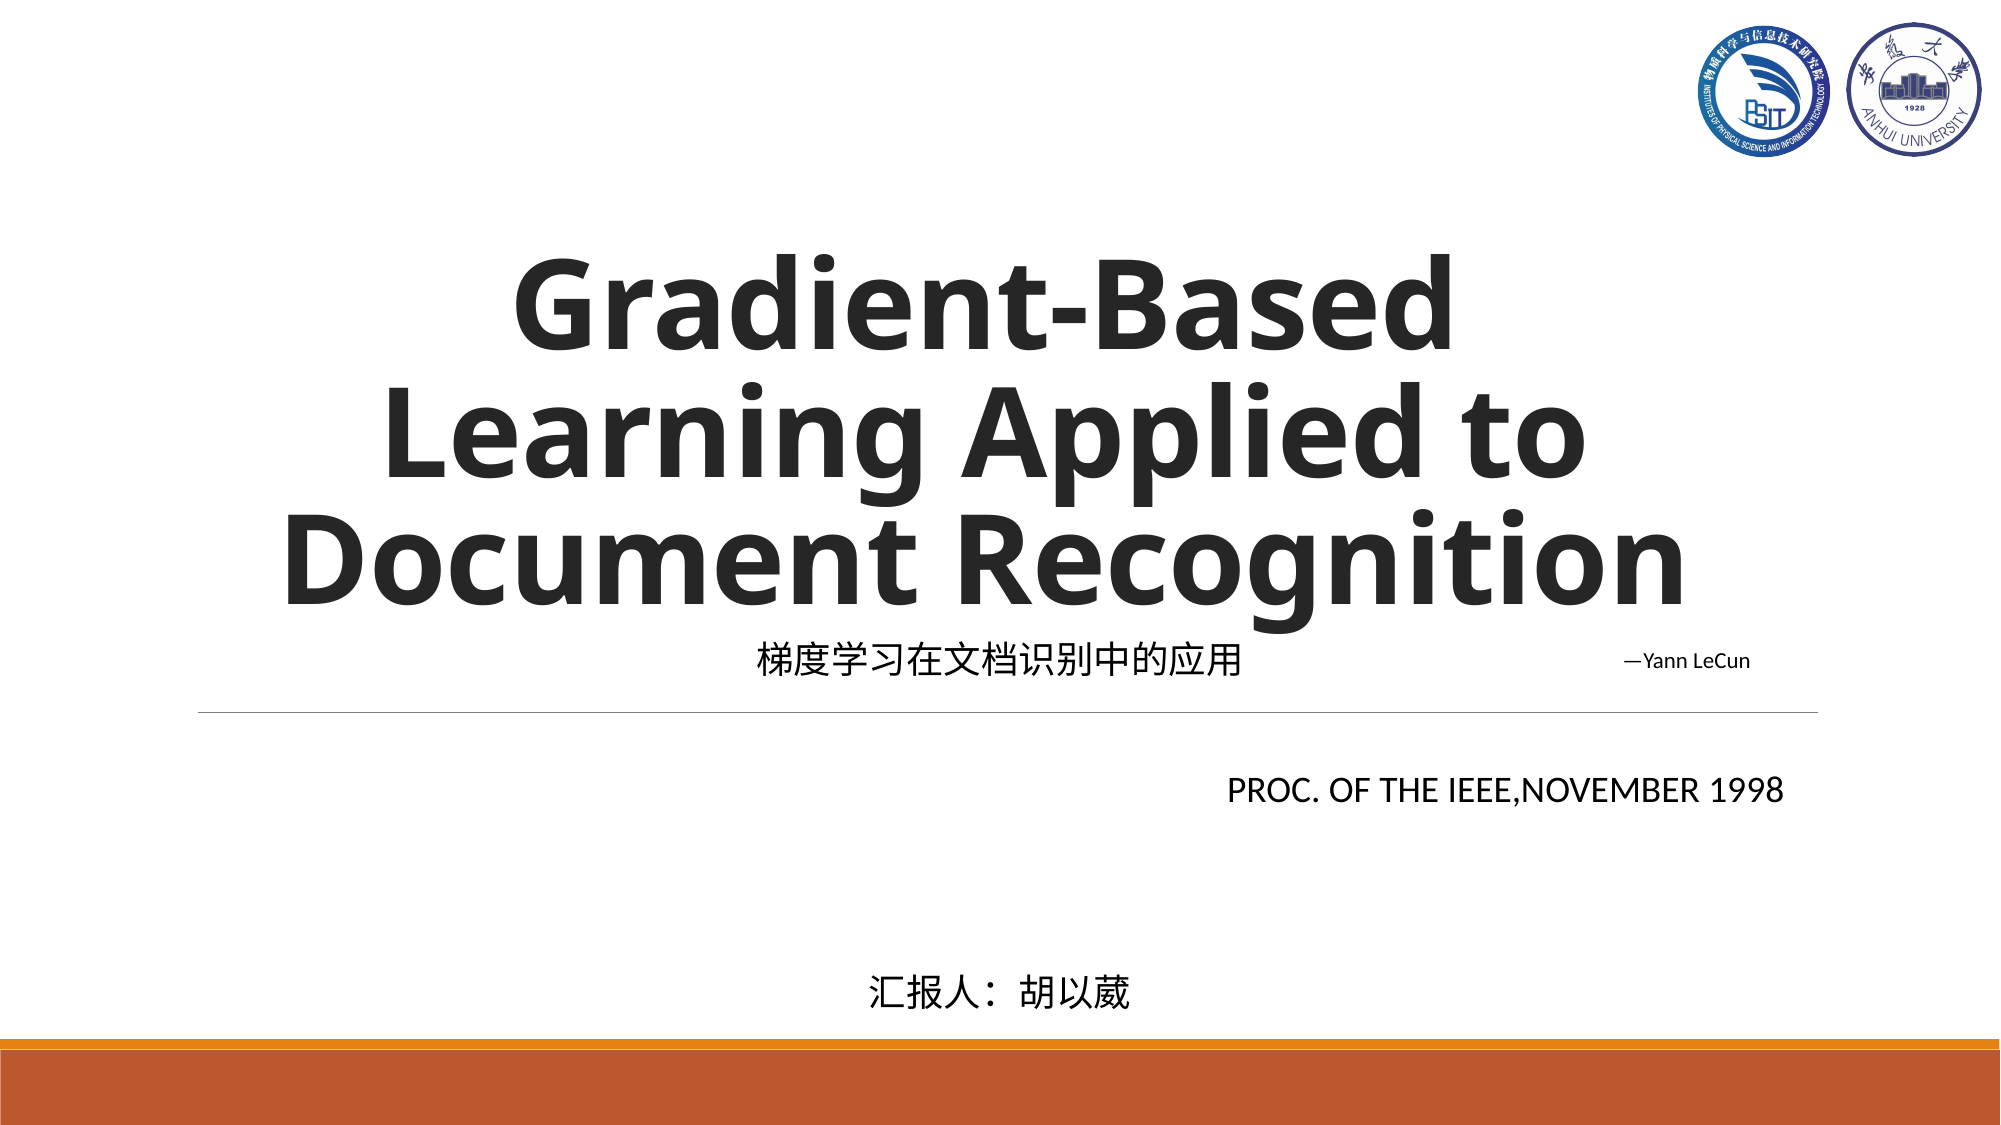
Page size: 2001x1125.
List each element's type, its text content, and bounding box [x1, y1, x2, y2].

text_box —Yann LeCun [1607, 637, 2000, 681]
picture [1846, 22, 1982, 158]
title Gradient-Based Learning Applied to Document Recognition [205, 260, 1763, 638]
picture [1684, 17, 1837, 165]
text_box 汇报人：胡以葳 [853, 961, 1147, 1022]
text_box PROC. OF THE IEEE,NOVEMBER 1998 [1212, 757, 1831, 818]
text_box 梯度学习在文档识别中的应用 [741, 629, 1259, 689]
